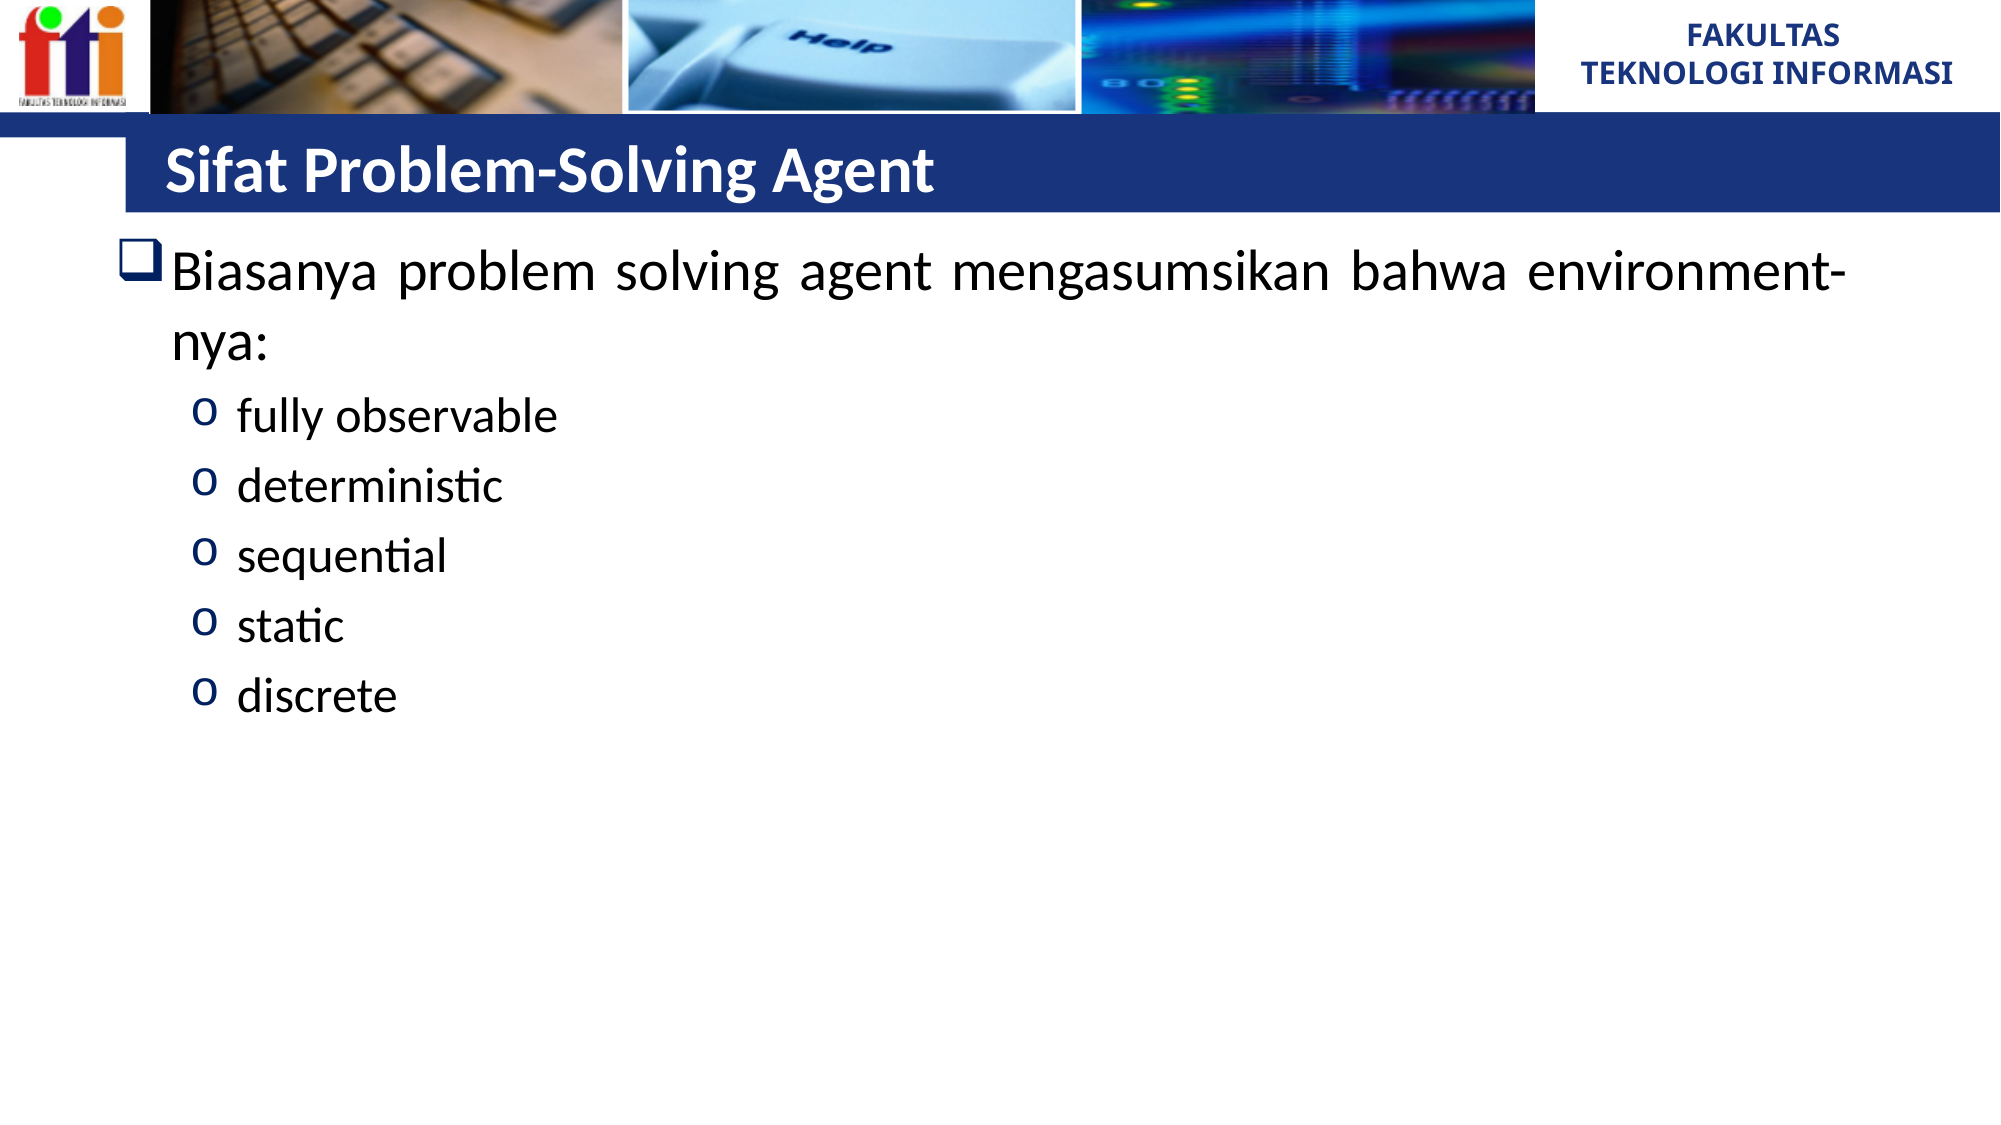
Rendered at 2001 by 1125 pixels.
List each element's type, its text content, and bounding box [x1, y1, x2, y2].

list Biasanya problem solving agent mengasumsikan bahwa environment-nya: fully observable deterministic sequential static discrete [99, 224, 1863, 1038]
picture [19, 6, 126, 106]
title Sifat Problem-Solving Agent [149, 119, 1934, 213]
picture [149, 0, 1535, 114]
